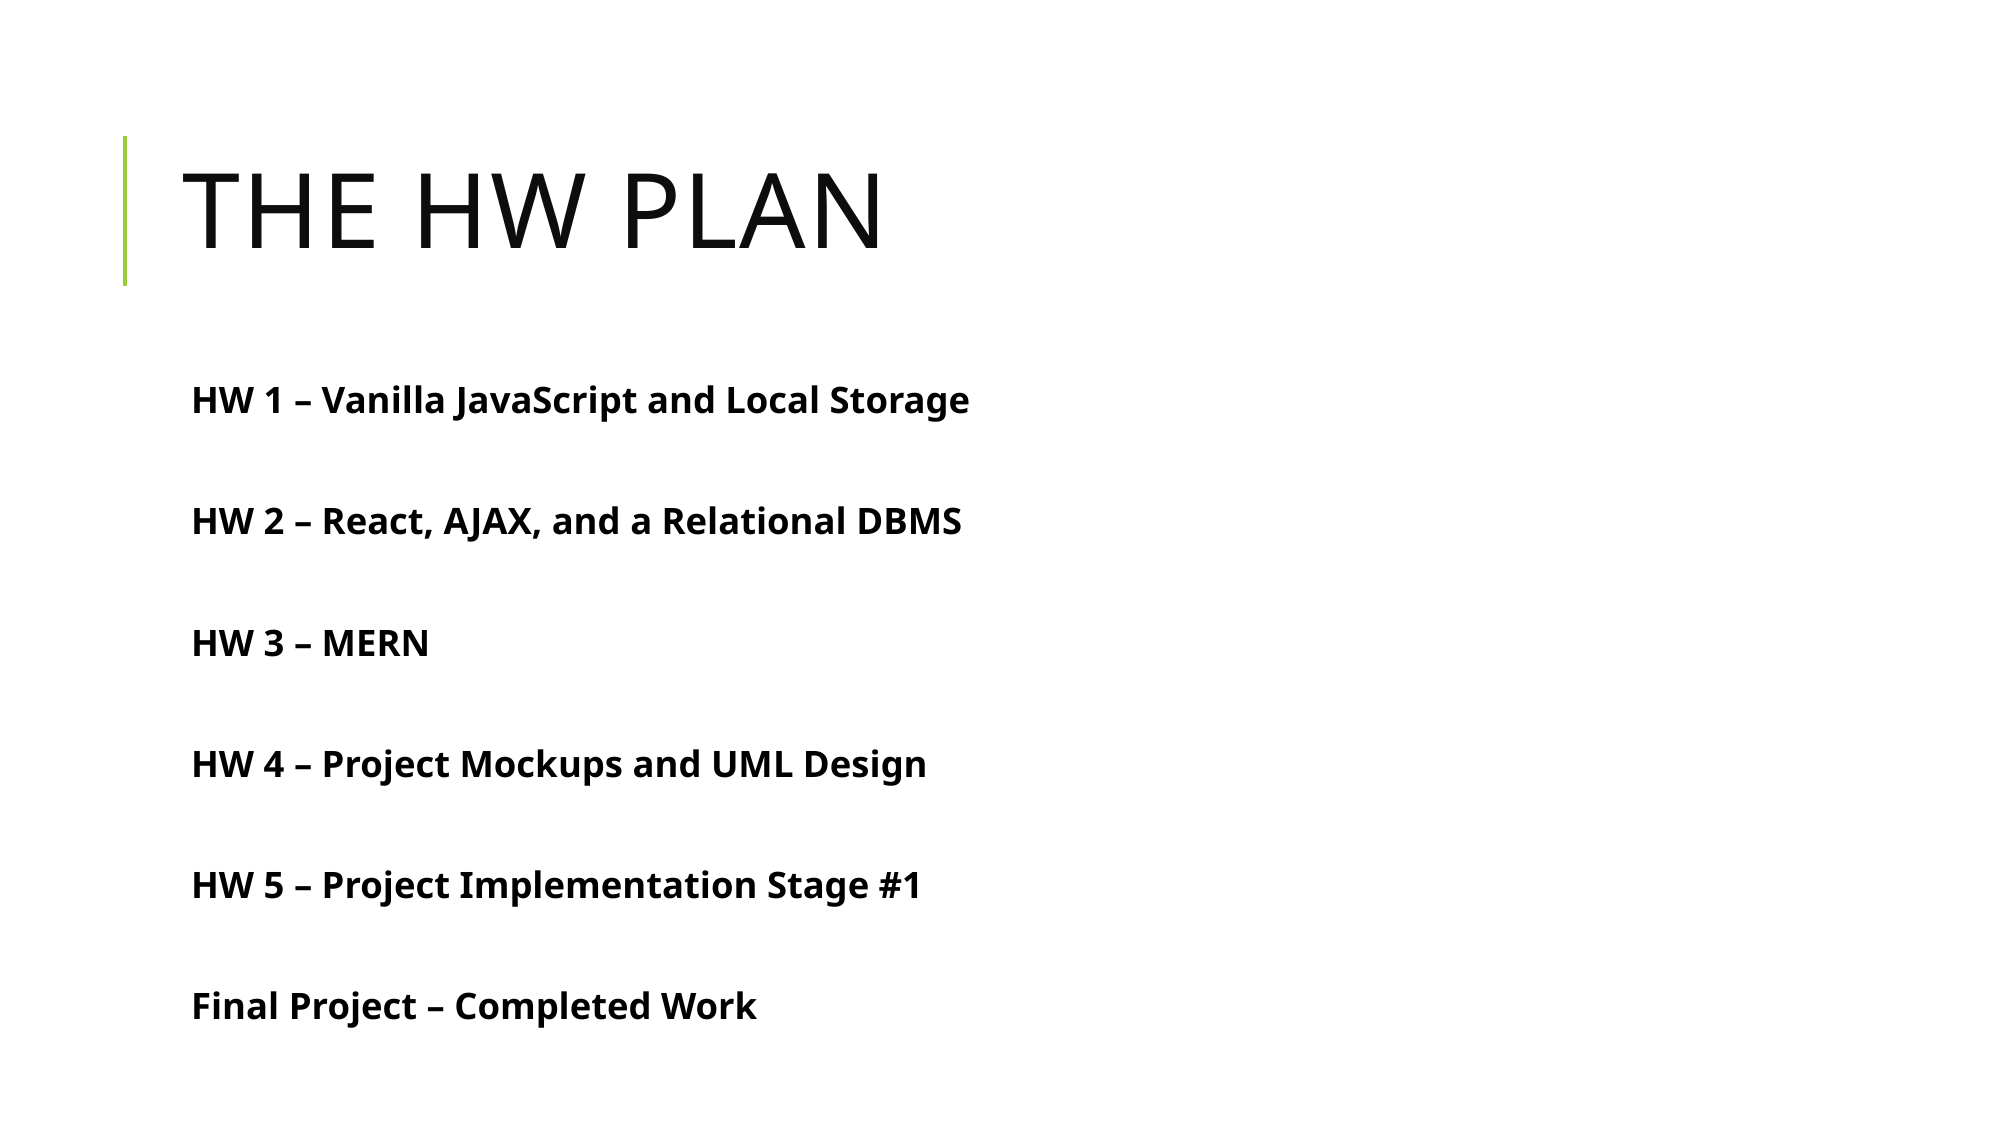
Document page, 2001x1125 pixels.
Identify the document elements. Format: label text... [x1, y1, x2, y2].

list HW 1 – Vanilla JavaScript and Local Storage HW 2 – React, AJAX, and a Relational DBMS HW 3 – MERN HW 4 – Project Mockups and UML Design HW 5 – Project Implementation Stage #1 Final Project – Completed Work [168, 375, 1763, 1035]
title The HW Plan [168, 96, 1763, 342]
